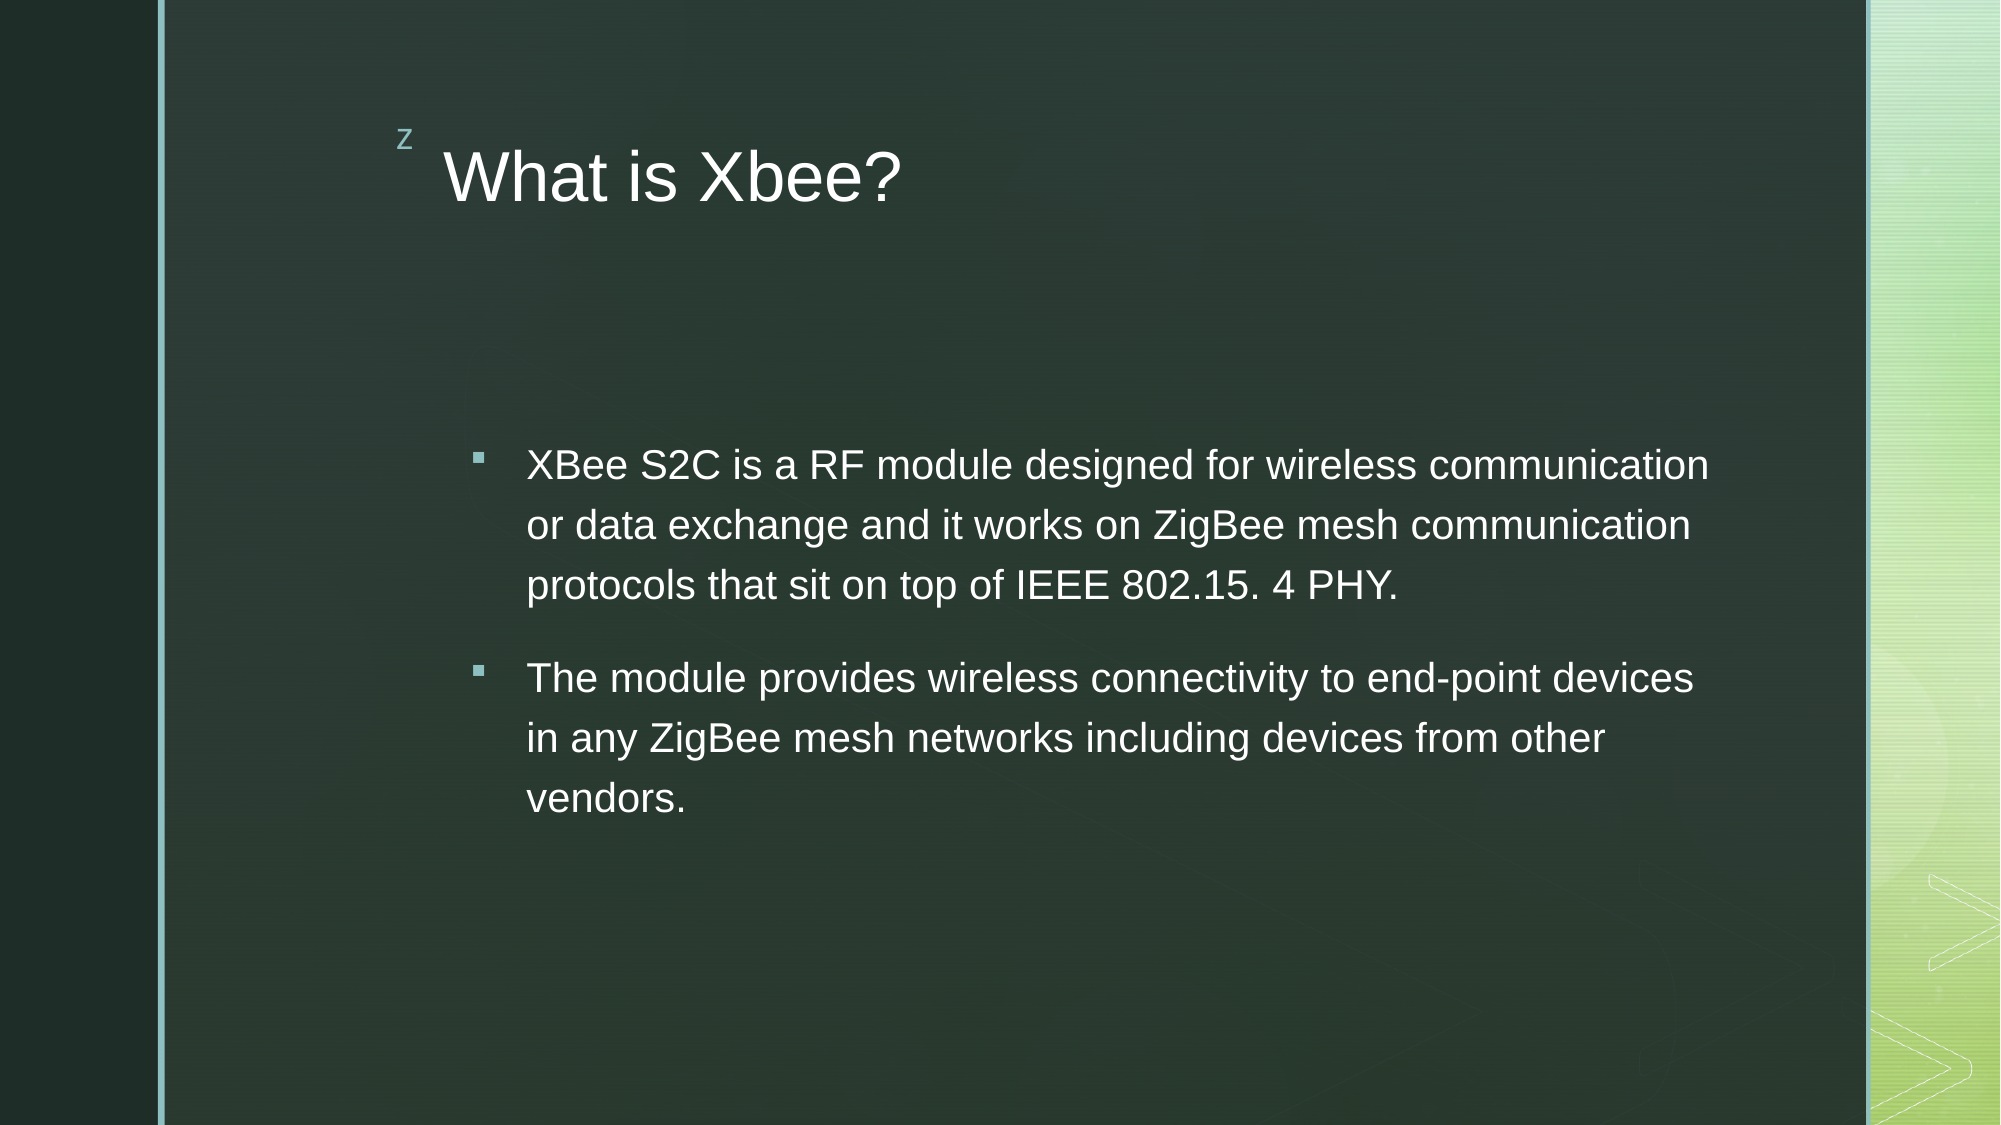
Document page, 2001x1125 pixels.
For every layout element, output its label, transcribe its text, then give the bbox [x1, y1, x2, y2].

title What is Xbee? [428, 132, 1734, 310]
picture [1871, 0, 2001, 1125]
list XBee S2C is a RF module designed for wireless communication or data exchange and it works on ZigBee mesh communication protocols that sit on top of IEEE 802.15. 4 PHY. The module provides wireless connectivity to end-point devices in any ZigBee mesh networks including devices from other vendors. [454, 336, 1734, 993]
